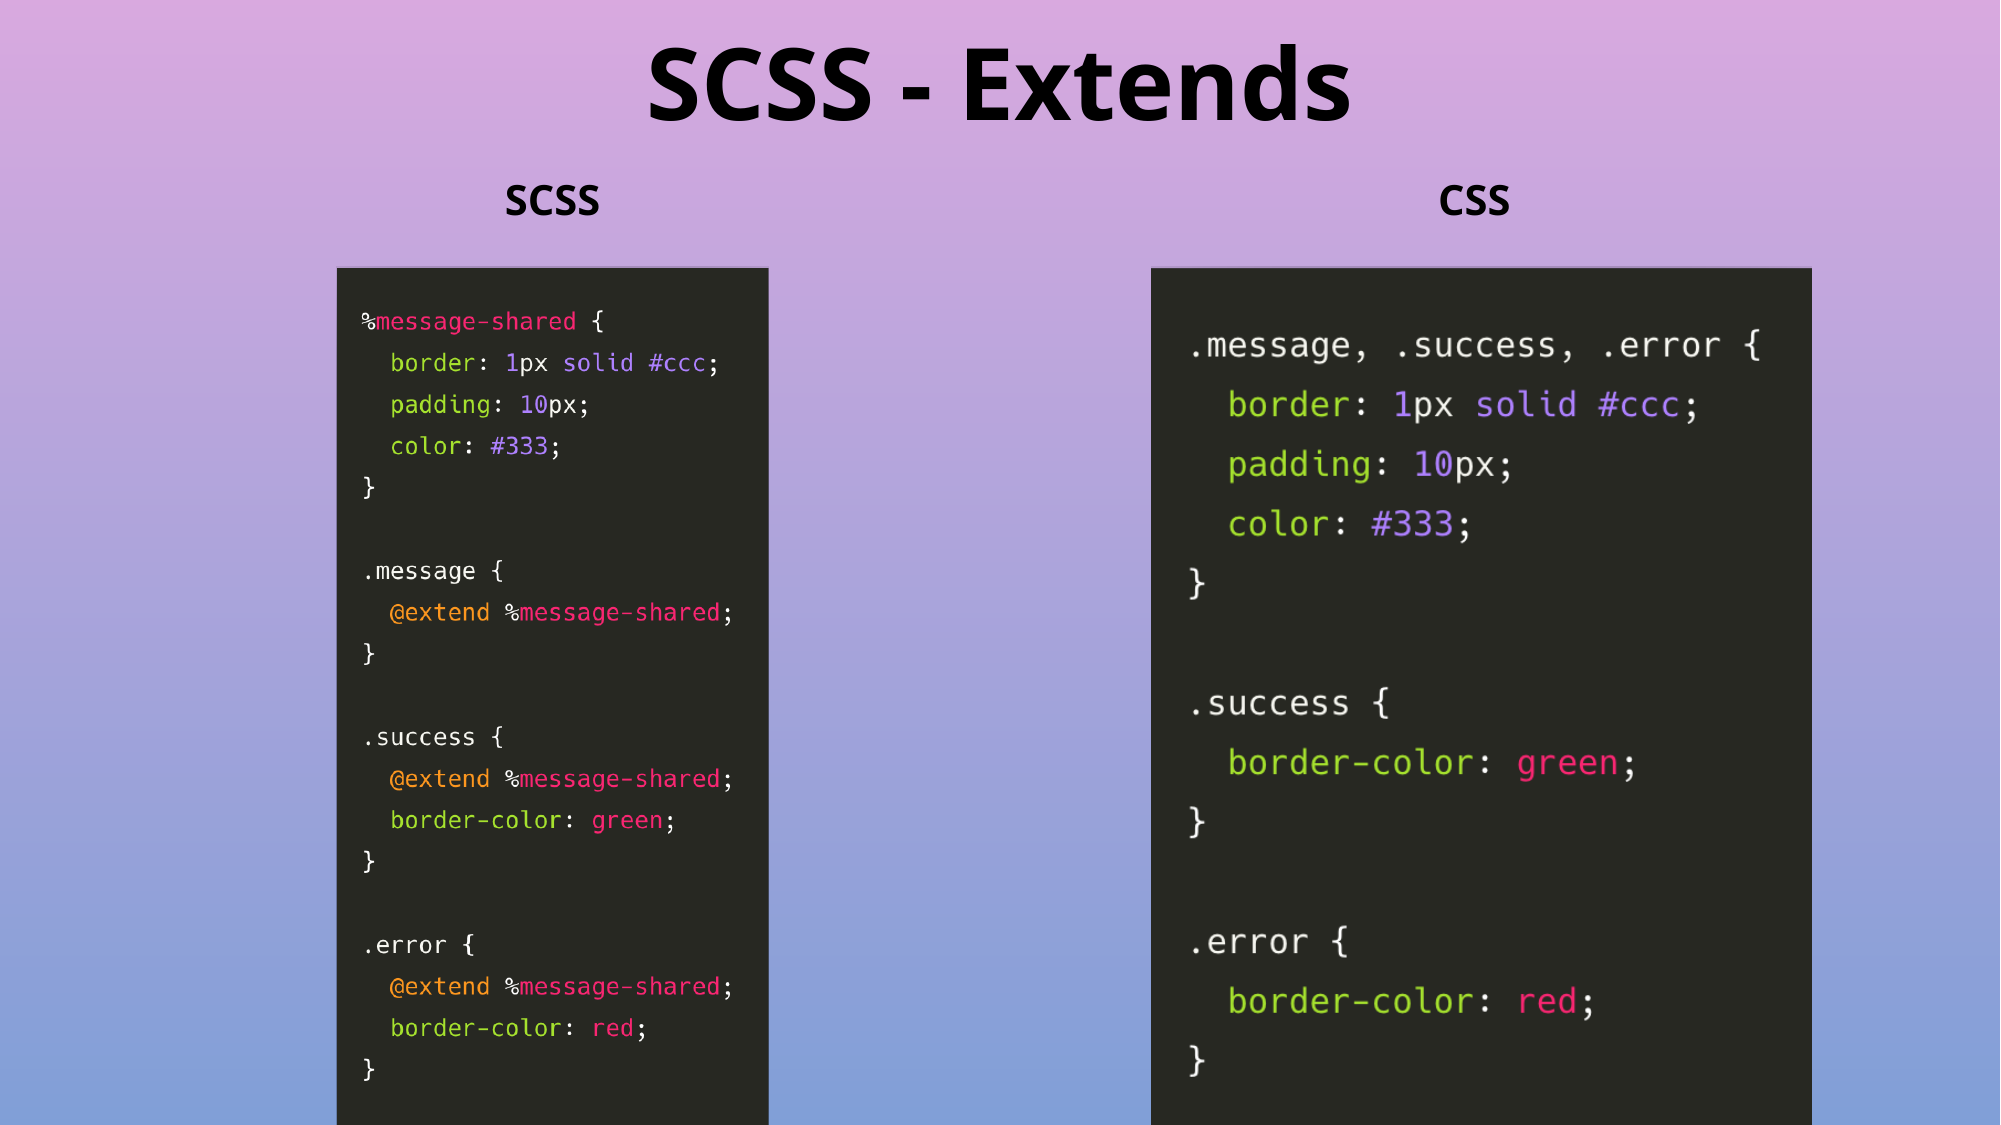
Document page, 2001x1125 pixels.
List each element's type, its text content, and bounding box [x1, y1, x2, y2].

picture [1151, 266, 1812, 1125]
picture [336, 266, 769, 1125]
text_box CSS [1284, 166, 1665, 232]
title SCSS - Extends [249, 0, 1750, 150]
text_box SCSS [362, 166, 743, 232]
